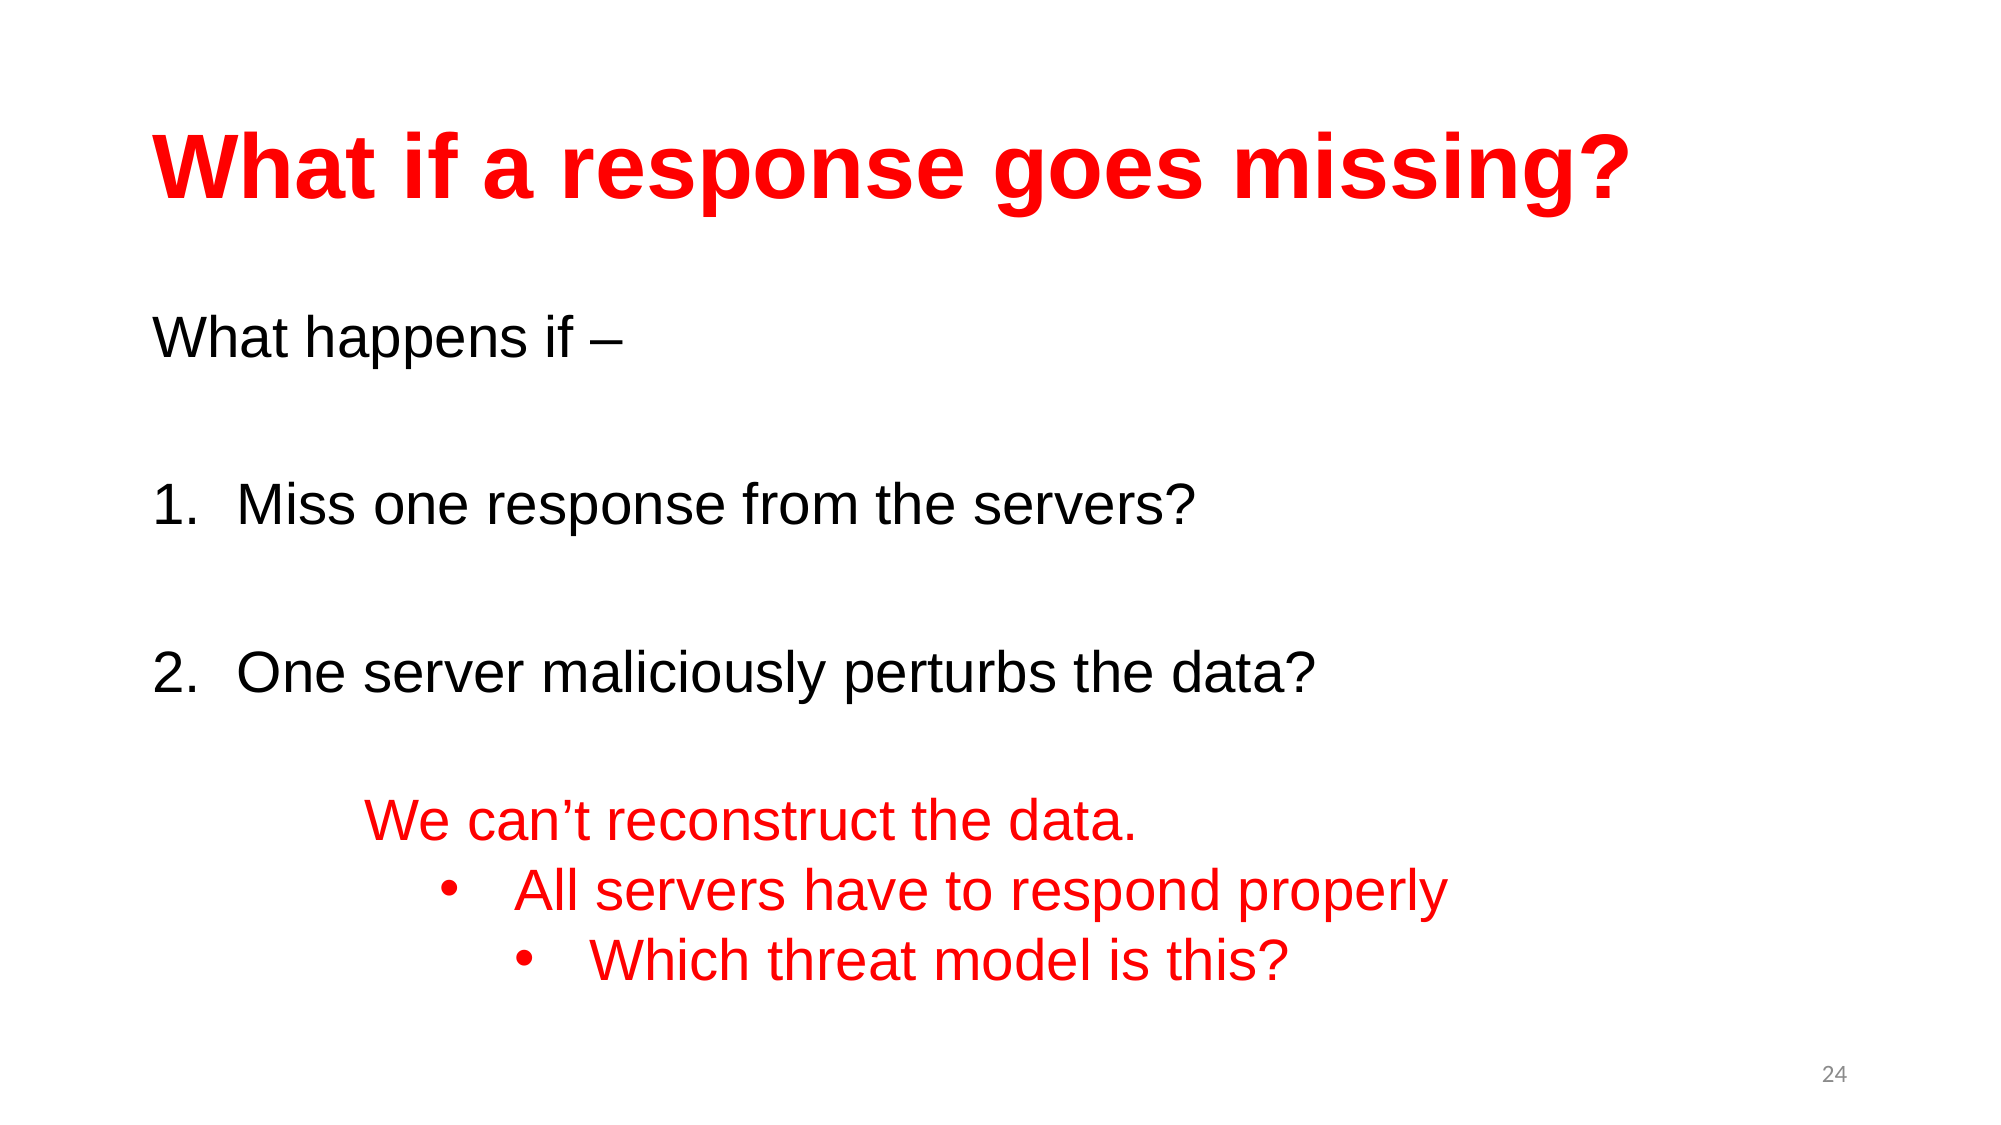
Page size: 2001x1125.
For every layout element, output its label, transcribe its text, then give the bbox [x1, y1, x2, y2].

slide_number 24 [1412, 1042, 1863, 1103]
list What happens if – Miss one response from the servers? One server maliciously perturbs the data? [137, 299, 1863, 748]
text_box We can’t reconstruct the data. All servers have to respond properly Which threat model is this? [349, 774, 1495, 1070]
title What if a response goes missing? [137, 59, 1863, 278]
